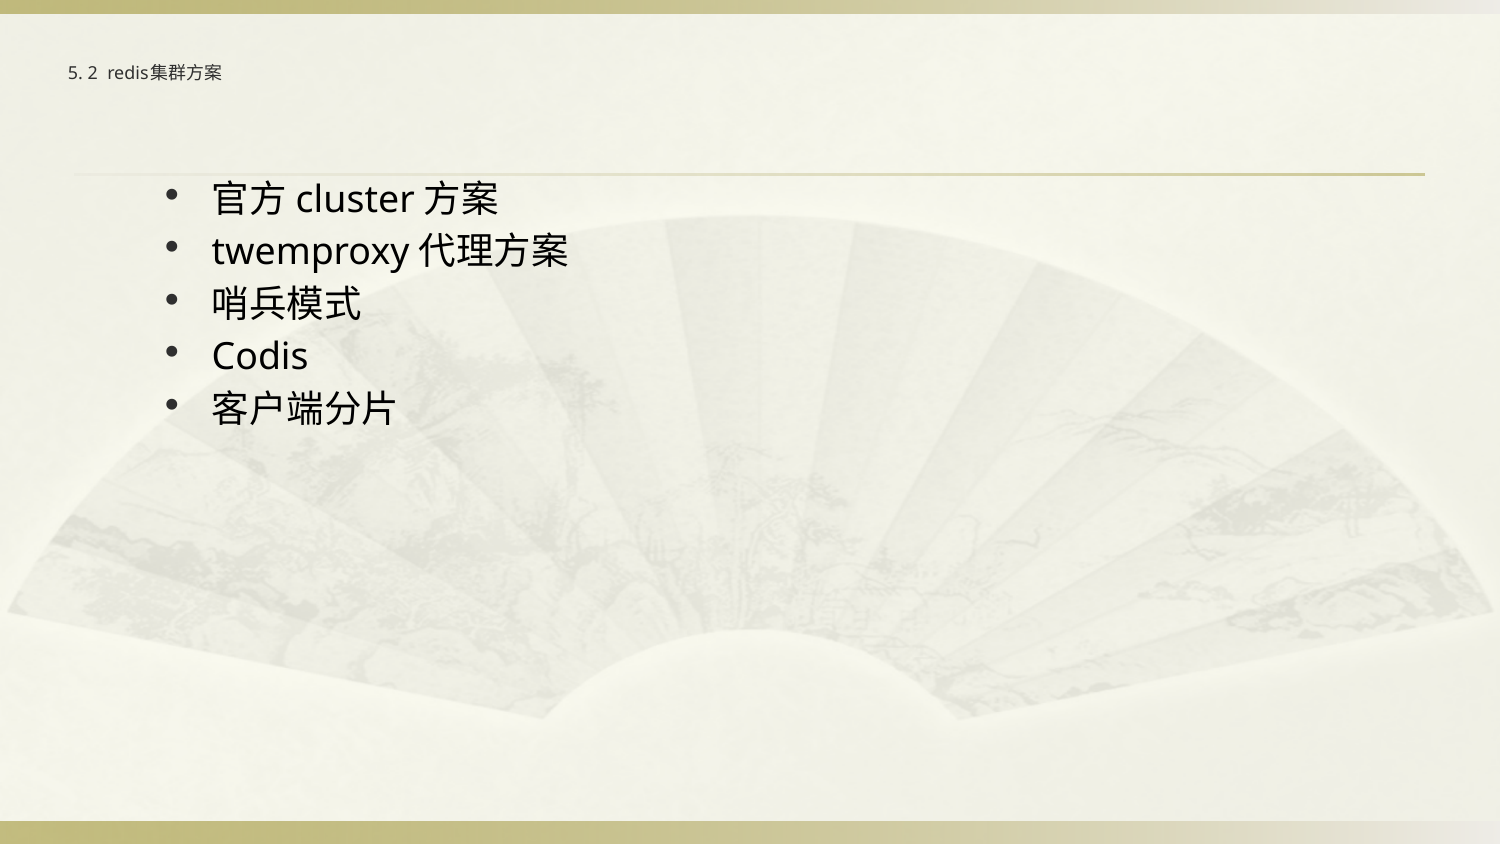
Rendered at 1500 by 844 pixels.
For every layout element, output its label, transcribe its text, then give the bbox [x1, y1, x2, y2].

list 官方cluster方案 twemproxy代理方案 哨兵模式 Codis 客户端分片 [75, 114, 1425, 754]
title 5. 2 redis集群方案 [53, 32, 1404, 113]
